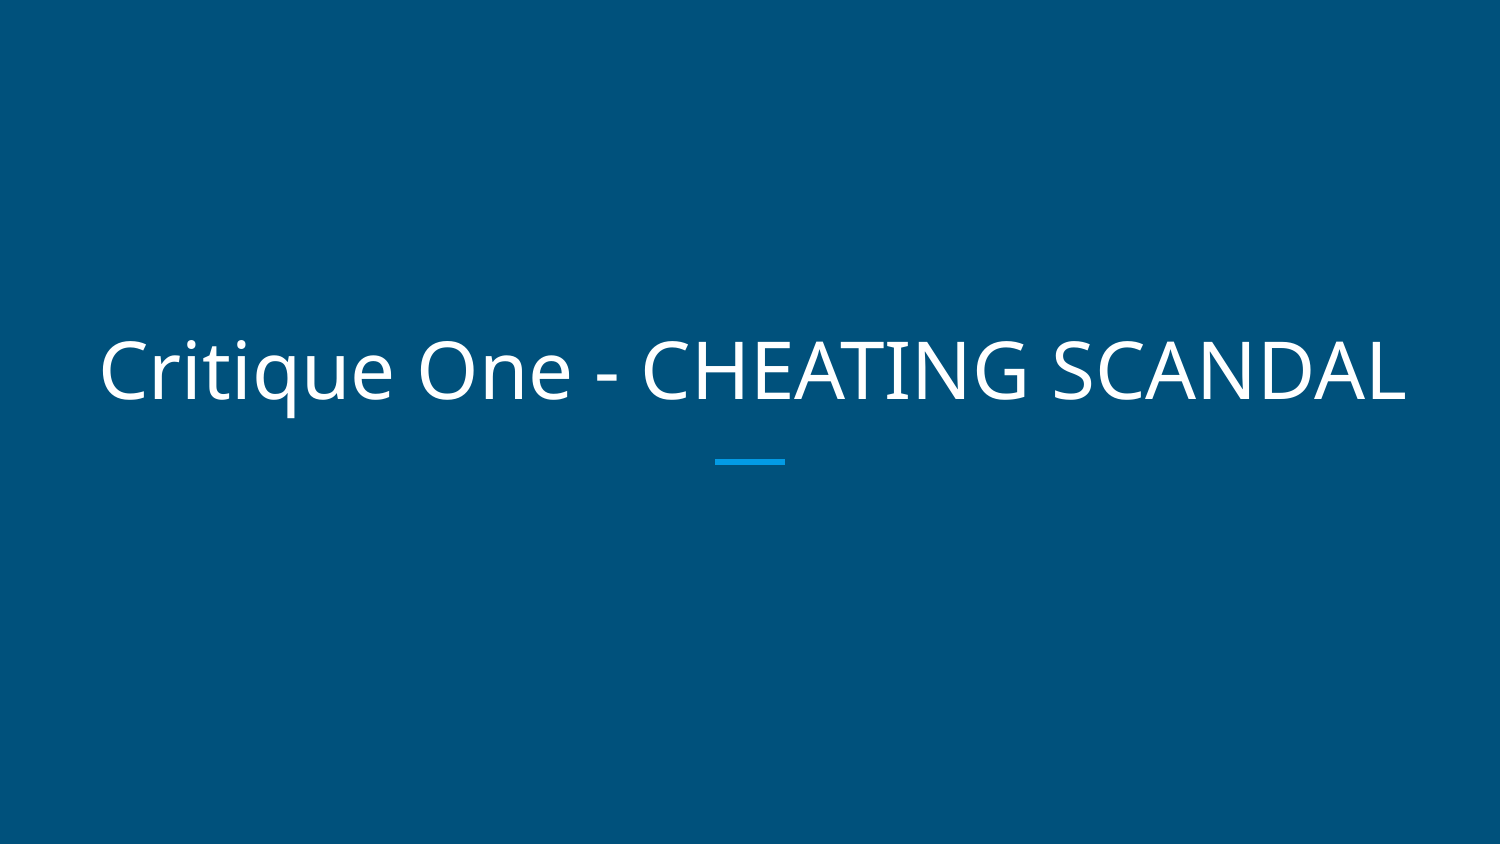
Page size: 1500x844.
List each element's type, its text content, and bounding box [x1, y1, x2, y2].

title Critique One - CHEATING SCANDAL [78, 289, 1428, 439]
